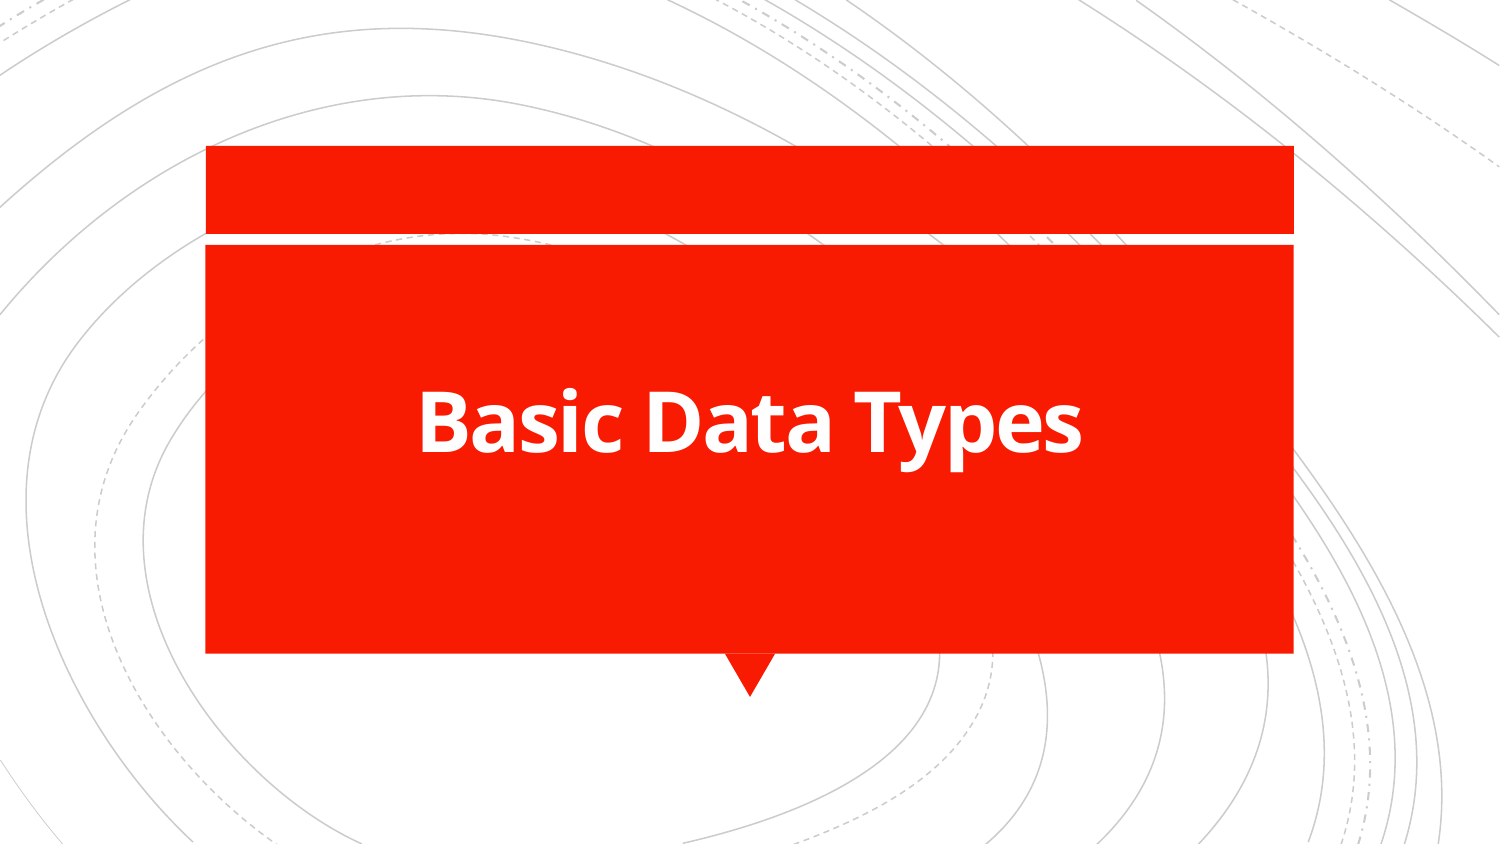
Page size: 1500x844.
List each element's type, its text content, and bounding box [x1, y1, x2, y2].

title Basic Data Types [51, 253, 1449, 484]
